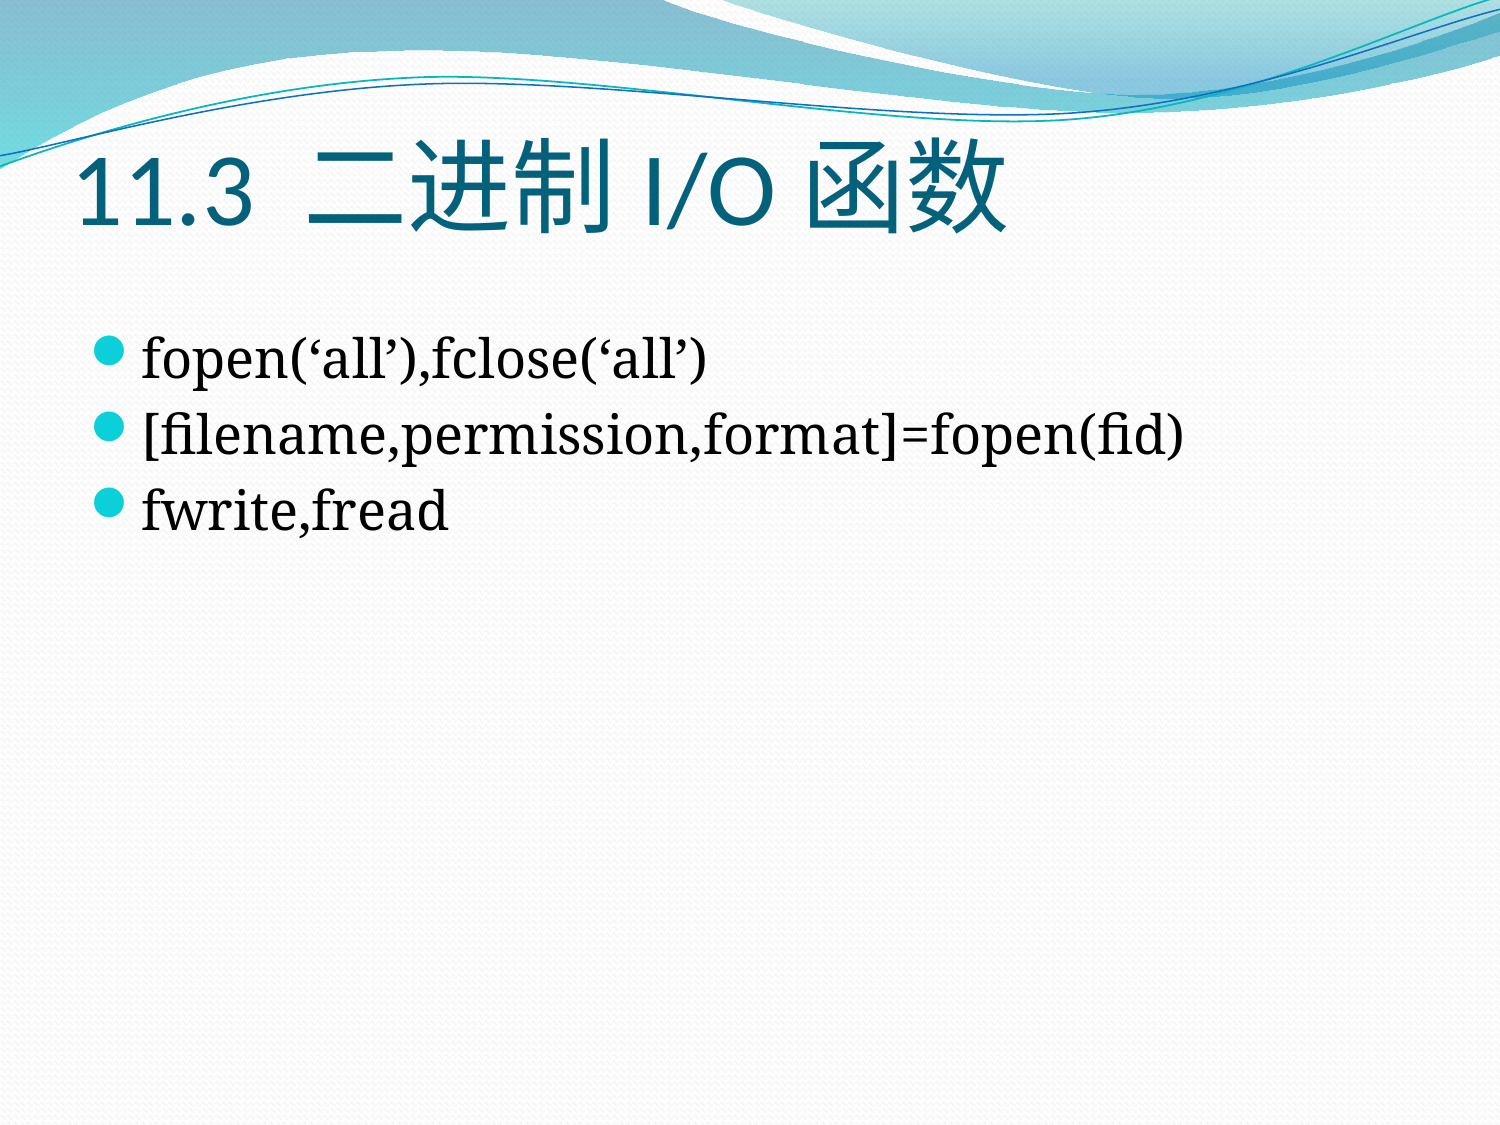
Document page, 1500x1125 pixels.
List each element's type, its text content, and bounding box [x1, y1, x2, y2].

title 11.3 二进制I/O函数 [70, 58, 1421, 247]
list fopen(‘all’),fclose(‘all’) [filename,permission,format]=fopen(fid) fwrite,fread [75, 317, 1425, 1038]
